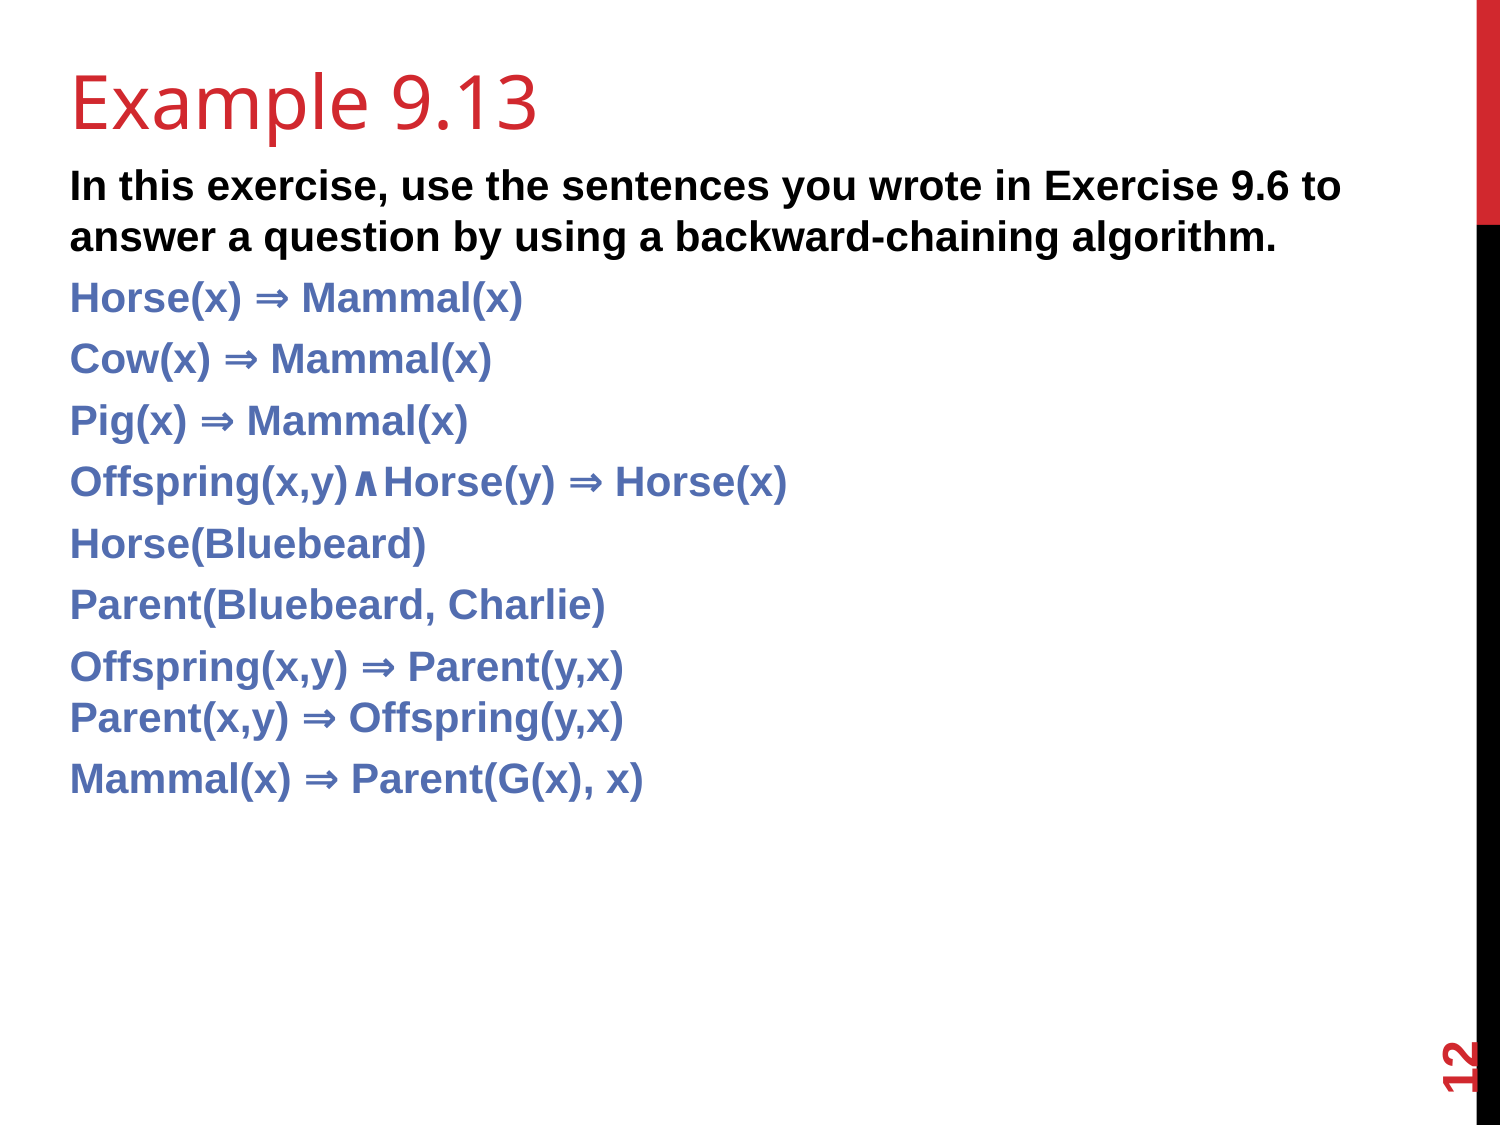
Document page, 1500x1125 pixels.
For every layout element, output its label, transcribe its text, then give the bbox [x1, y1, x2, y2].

list In this exercise, use the sentences you wrote in Exercise 9.6 to answer a question by using a backward-chaining algorithm. Horse(x) ⇒ Mammal(x) Cow(x) ⇒ Mammal(x) Pig(x) ⇒ Mammal(x) Offspring(x,y)∧Horse(y) ⇒ Horse(x) Horse(Bluebeard) Parent(Bluebeard, Charlie) Offspring(x,y) ⇒ Parent(y,x) Parent(x,y) ⇒ Offspring(y,x) Mammal(x) ⇒ Parent(G(x), x) [62, 149, 1369, 896]
title Example 9.13 [62, 0, 1338, 149]
slide_number ‹#› [1123, 1030, 1500, 1104]
